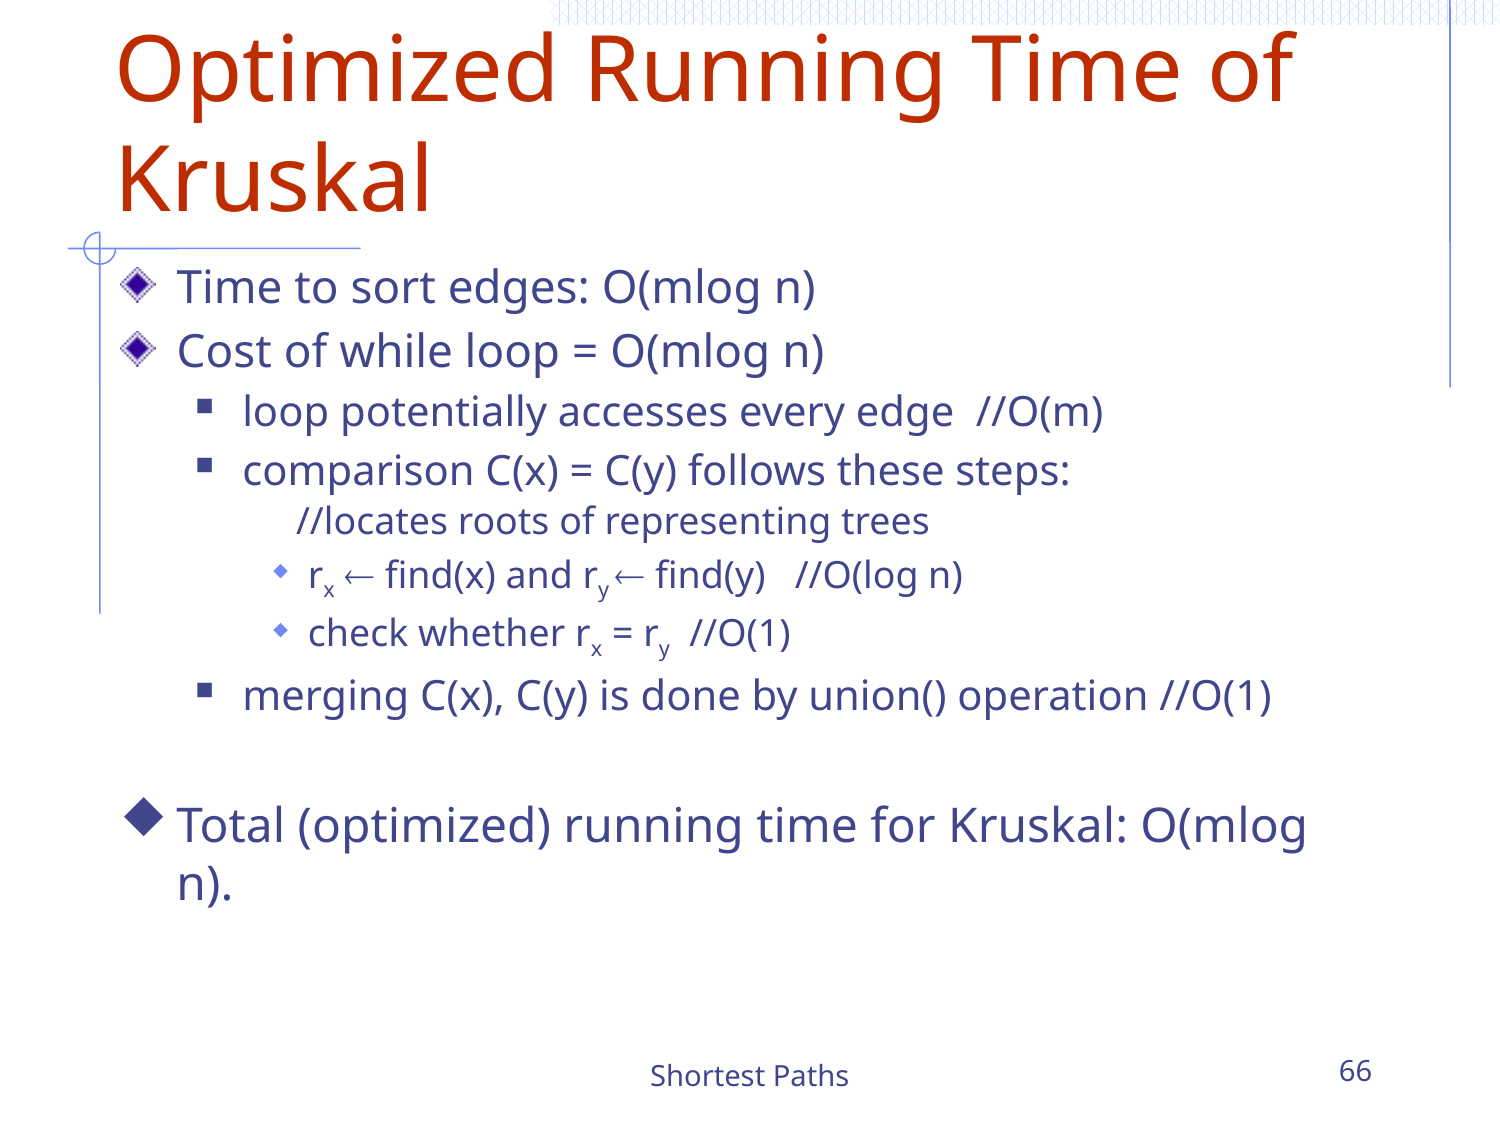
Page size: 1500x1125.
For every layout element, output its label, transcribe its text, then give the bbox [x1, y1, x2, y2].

picture [120, 267, 156, 303]
title Optimized Running Time of Kruskal [99, 50, 1375, 238]
list Time to sort edges: O(mlog n) Cost of while loop = O(mlog n) loop potentially accesses every edge //O(m) comparison C(x) = C(y) follows these steps: //locates roots of representing trees rx  find(x) and ry  find(y) //O(log n) check whether rx = ry //O(1) merging C(x), C(y) is done by union() operation //O(1) [105, 249, 1381, 738]
slide_number 66 [1074, 1025, 1388, 1100]
text_box Total (optimized) running time for Kruskal: O(mlog n). [105, 787, 1375, 918]
picture [120, 331, 156, 367]
footer Shortest Paths [512, 1025, 988, 1100]
